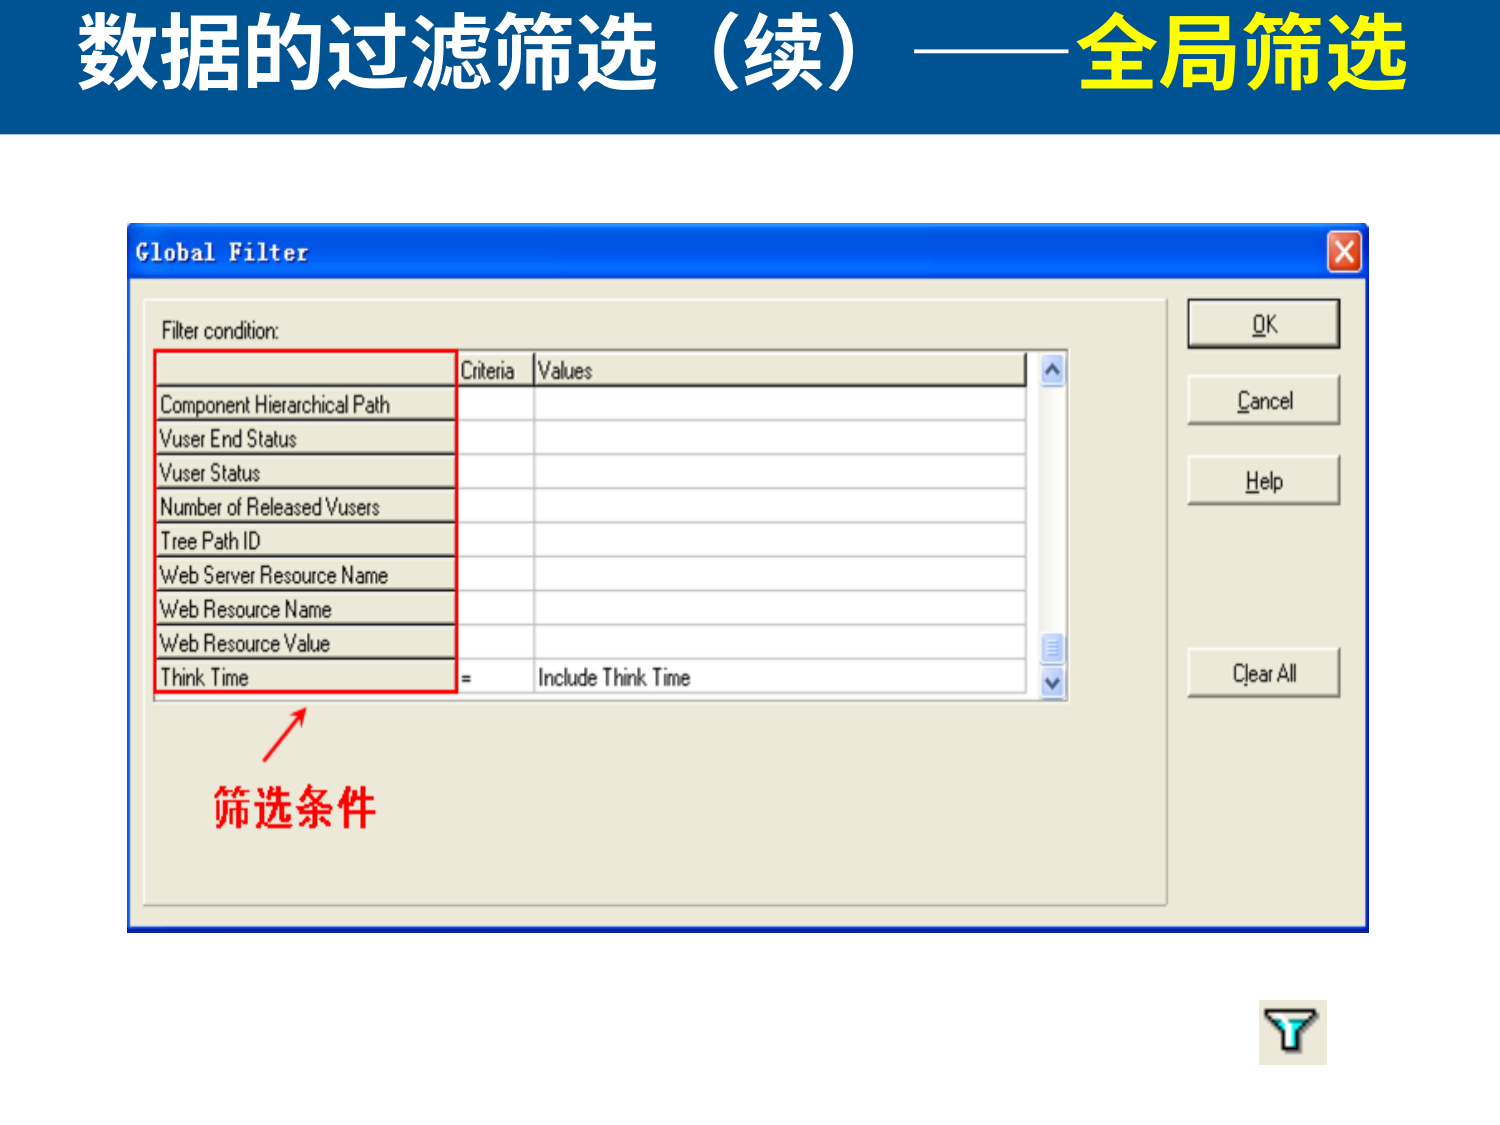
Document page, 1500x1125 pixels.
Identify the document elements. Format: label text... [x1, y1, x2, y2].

title 数据的过滤筛选（续）——全局筛选 [2, 0, 1483, 135]
picture [1258, 1000, 1328, 1065]
picture [126, 223, 1369, 933]
